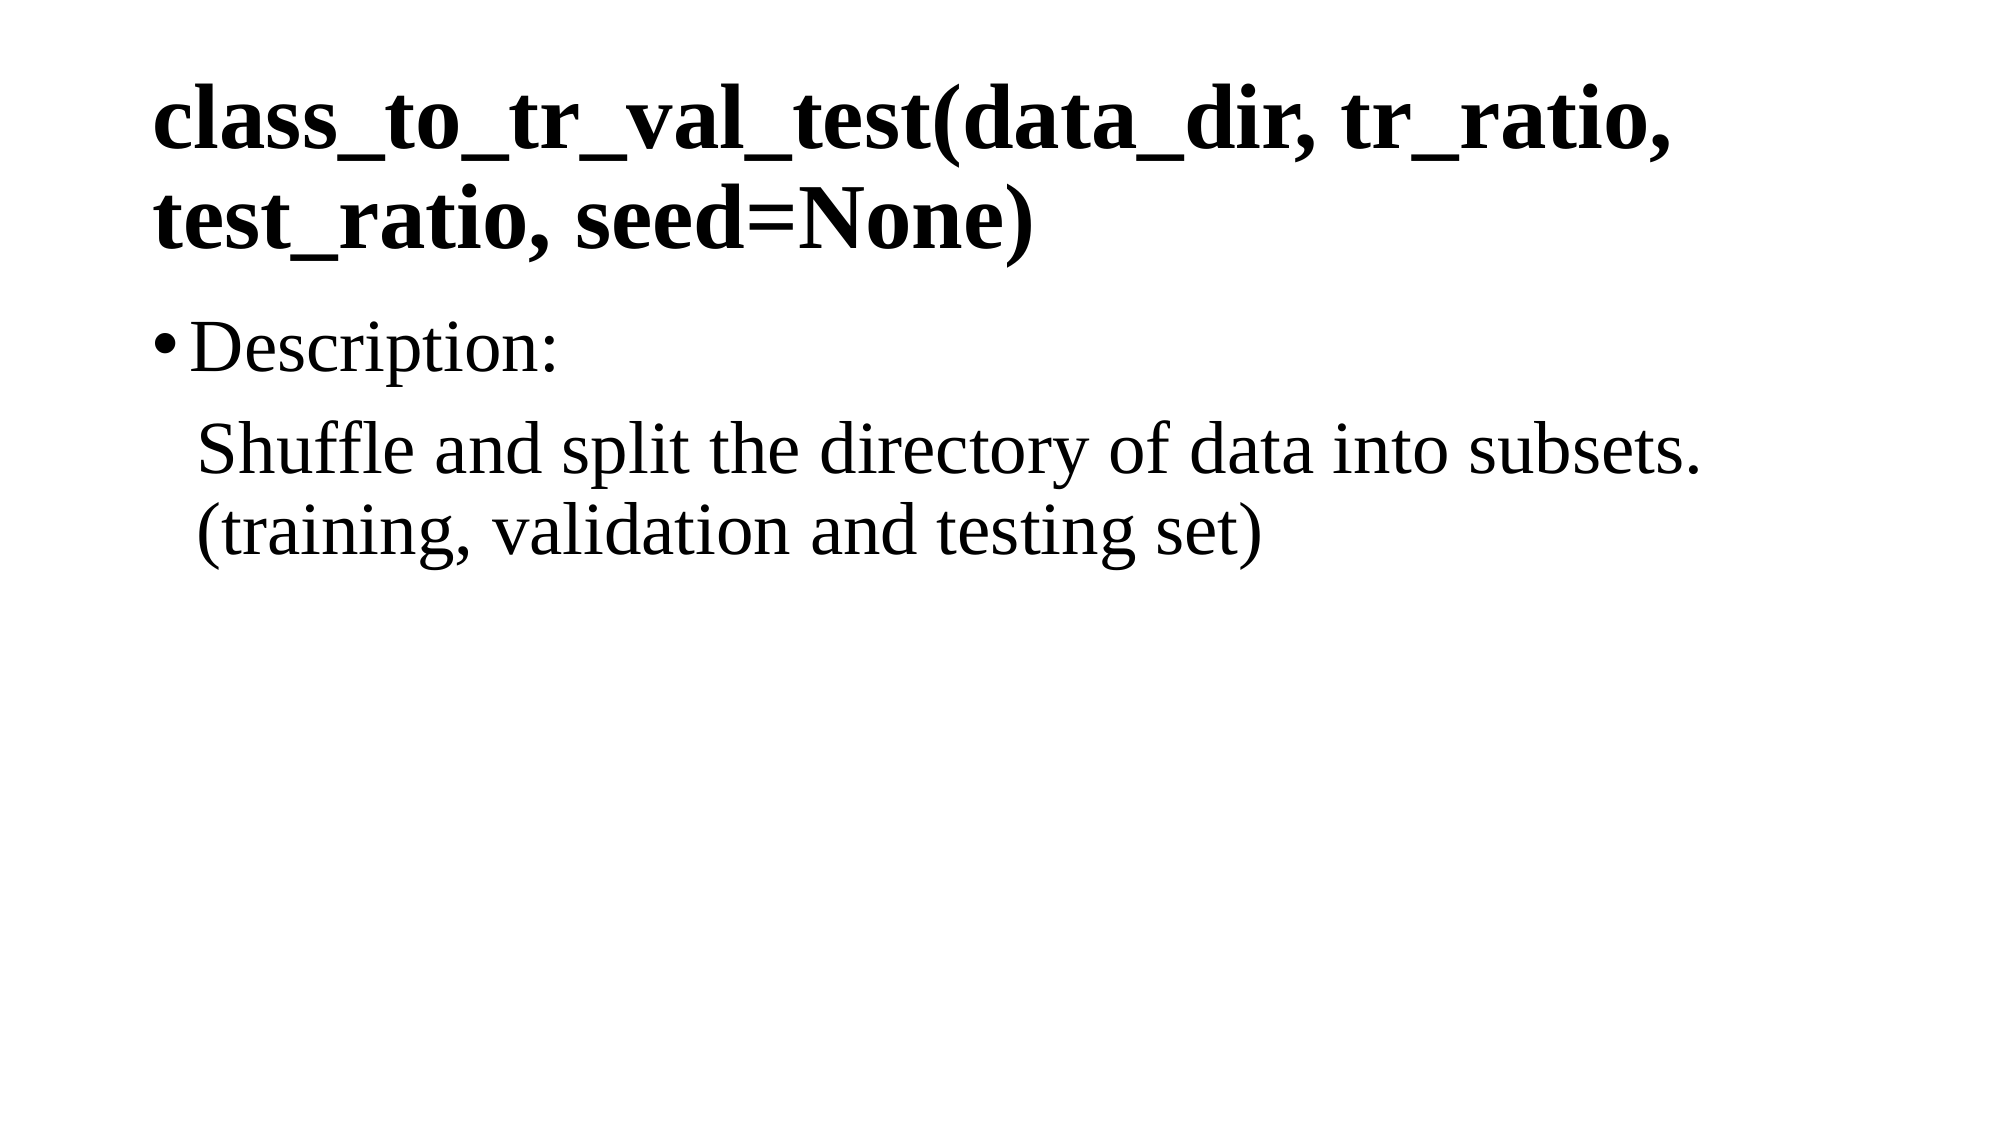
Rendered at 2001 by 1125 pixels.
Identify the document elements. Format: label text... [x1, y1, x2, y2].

list Description: Shuffle and split the directory of data into subsets. (training, validation and testing set) [137, 299, 1863, 1014]
title class_to_tr_val_test(data_dir, tr_ratio, test_ratio, seed=None) [137, 59, 1863, 278]
